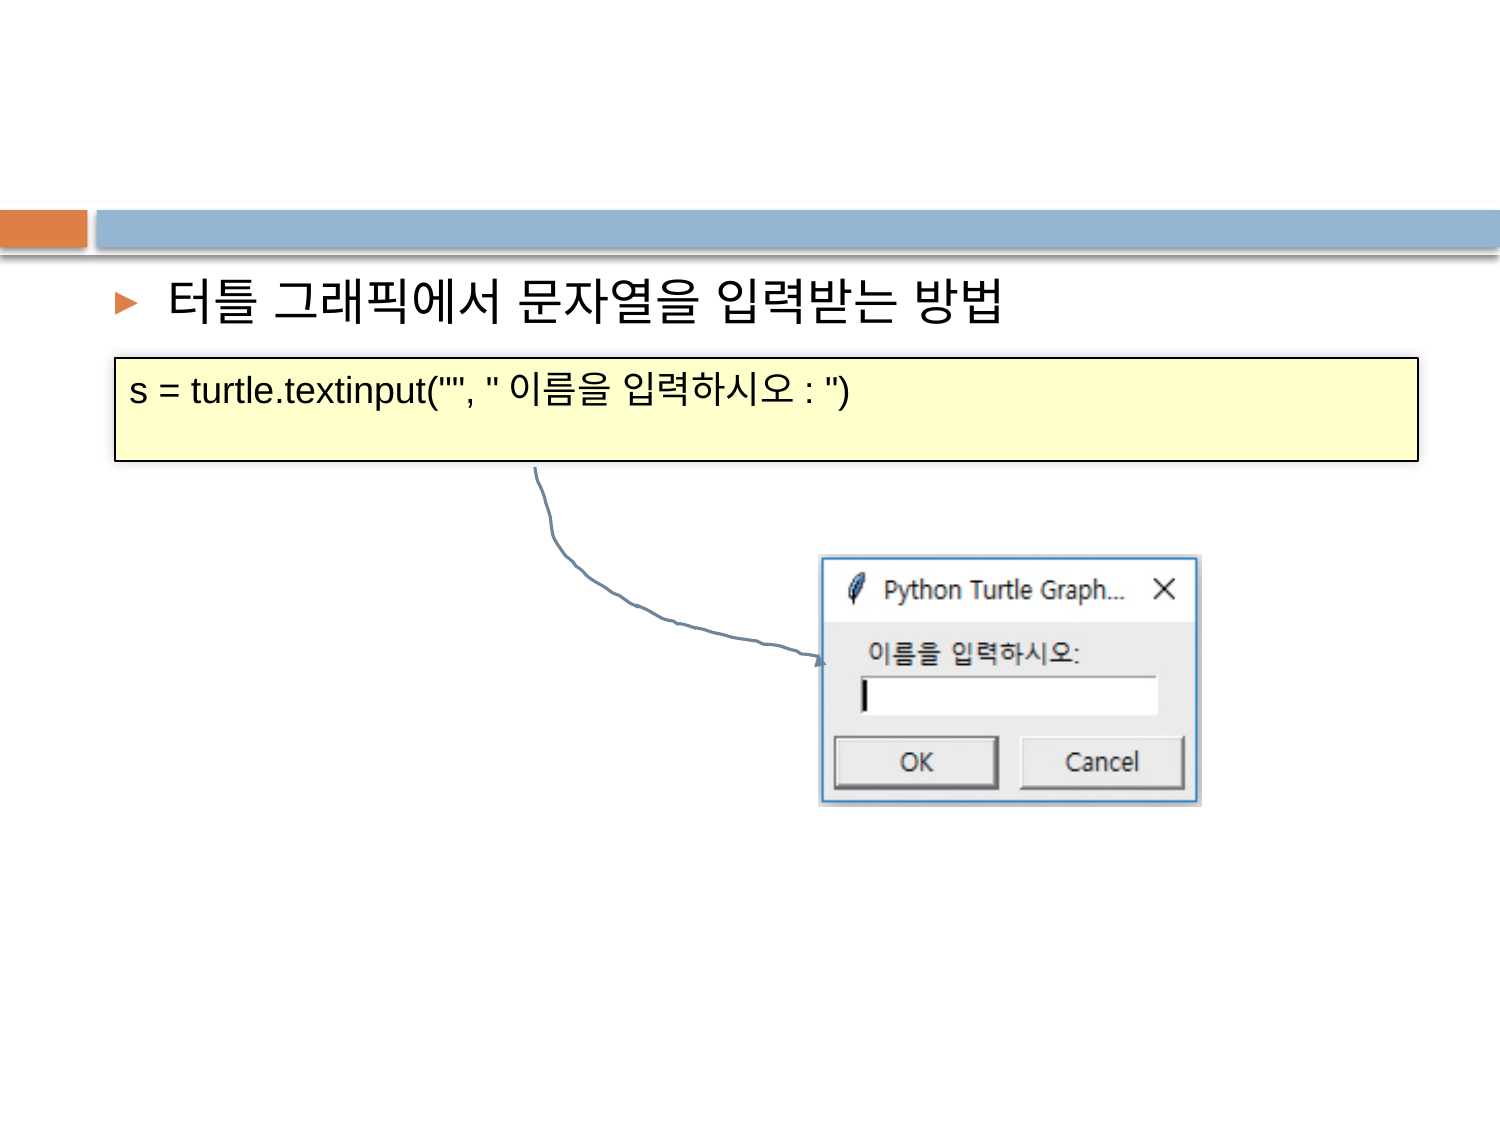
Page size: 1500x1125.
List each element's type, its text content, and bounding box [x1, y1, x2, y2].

text_box s = turtle.textinput("", "이름을 입력하시오: ") [114, 358, 1418, 462]
text_box [533, 466, 812, 657]
picture [818, 554, 1202, 807]
list 터틀 그래픽에서 문자열을 입력받는 방법 [100, 262, 1438, 1000]
